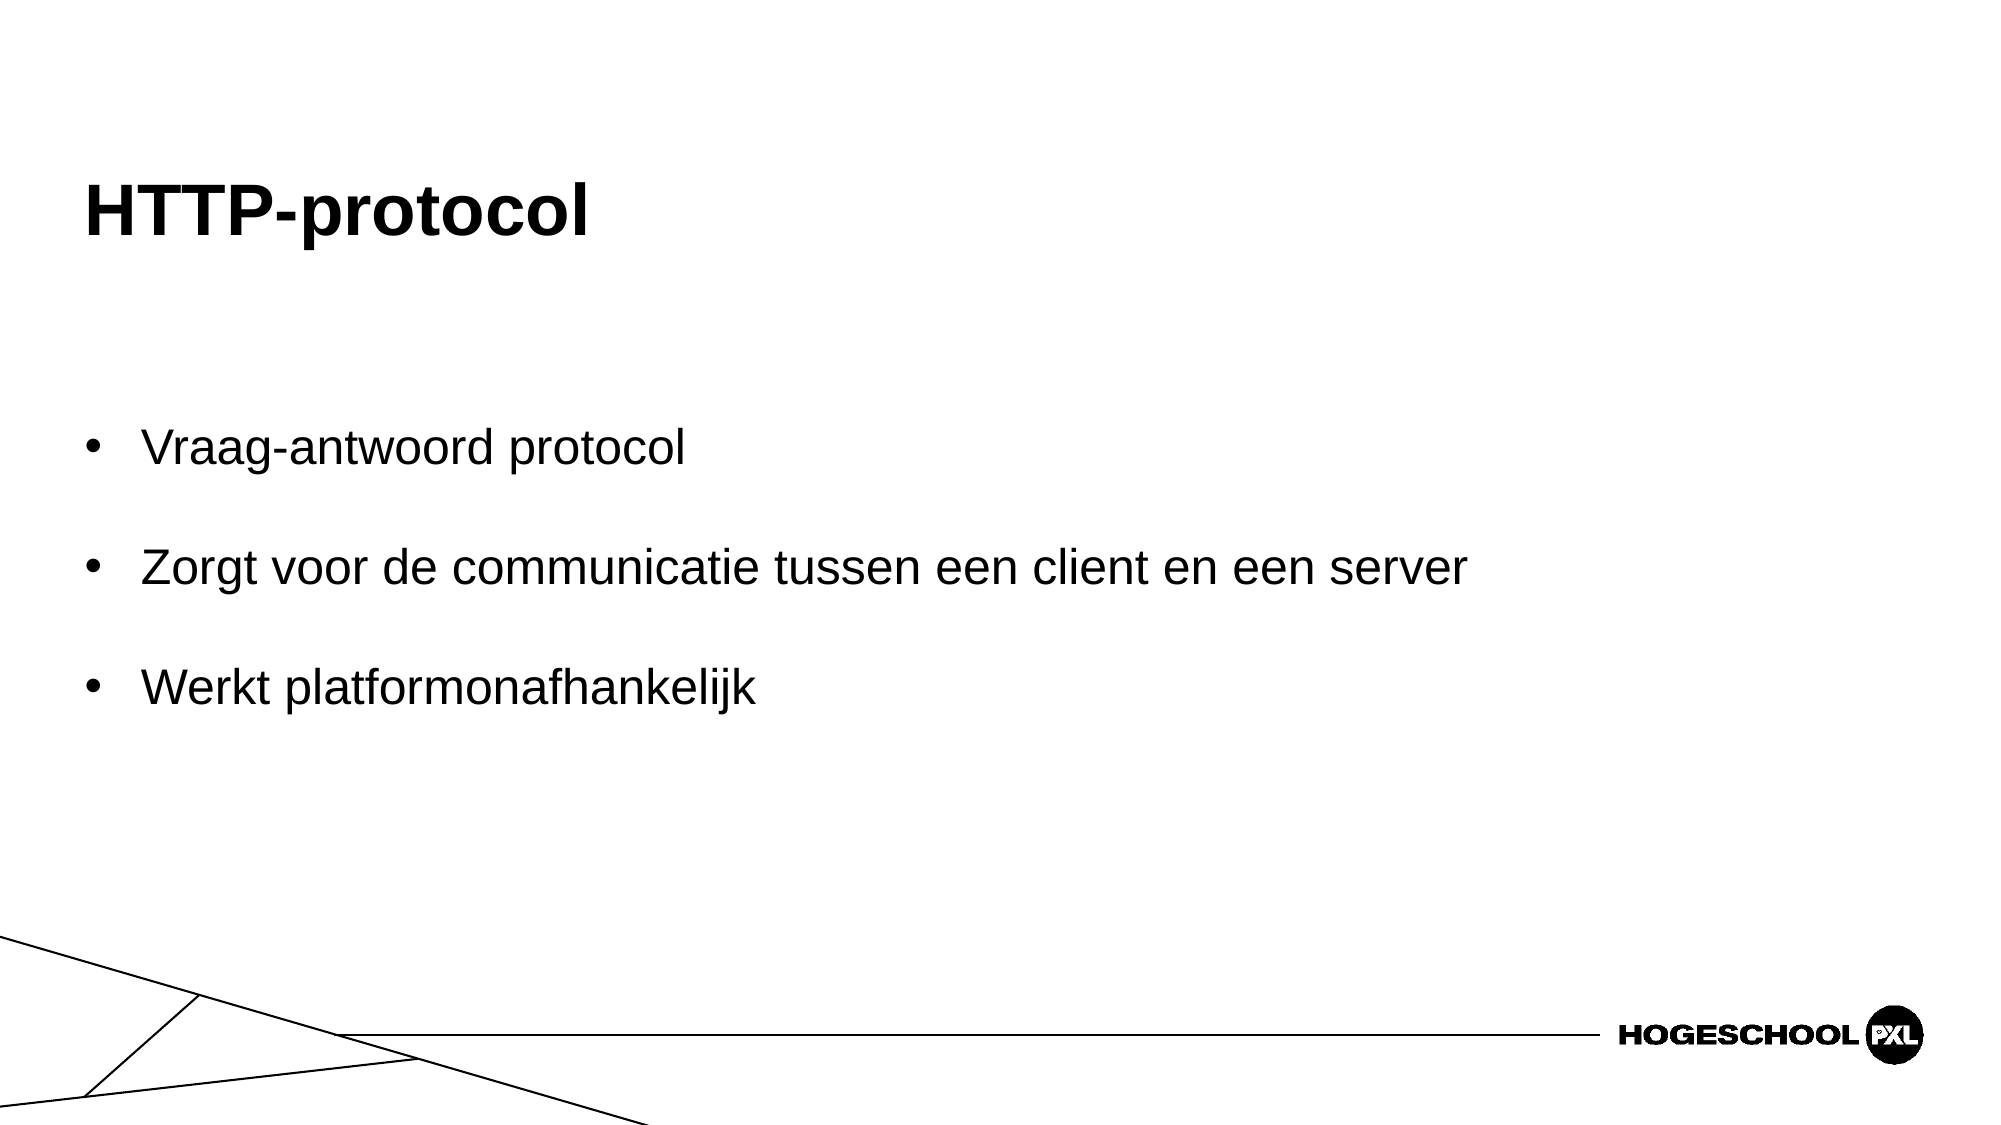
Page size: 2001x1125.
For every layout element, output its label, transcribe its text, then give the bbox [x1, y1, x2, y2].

picture [1613, 999, 1929, 1070]
subtitle Vraag-antwoord protocol Zorgt voor de communicatie tussen een client en een server Werkt platformonafhankelijk [84, 414, 1916, 926]
title HTTP-protocol [84, 172, 1916, 334]
